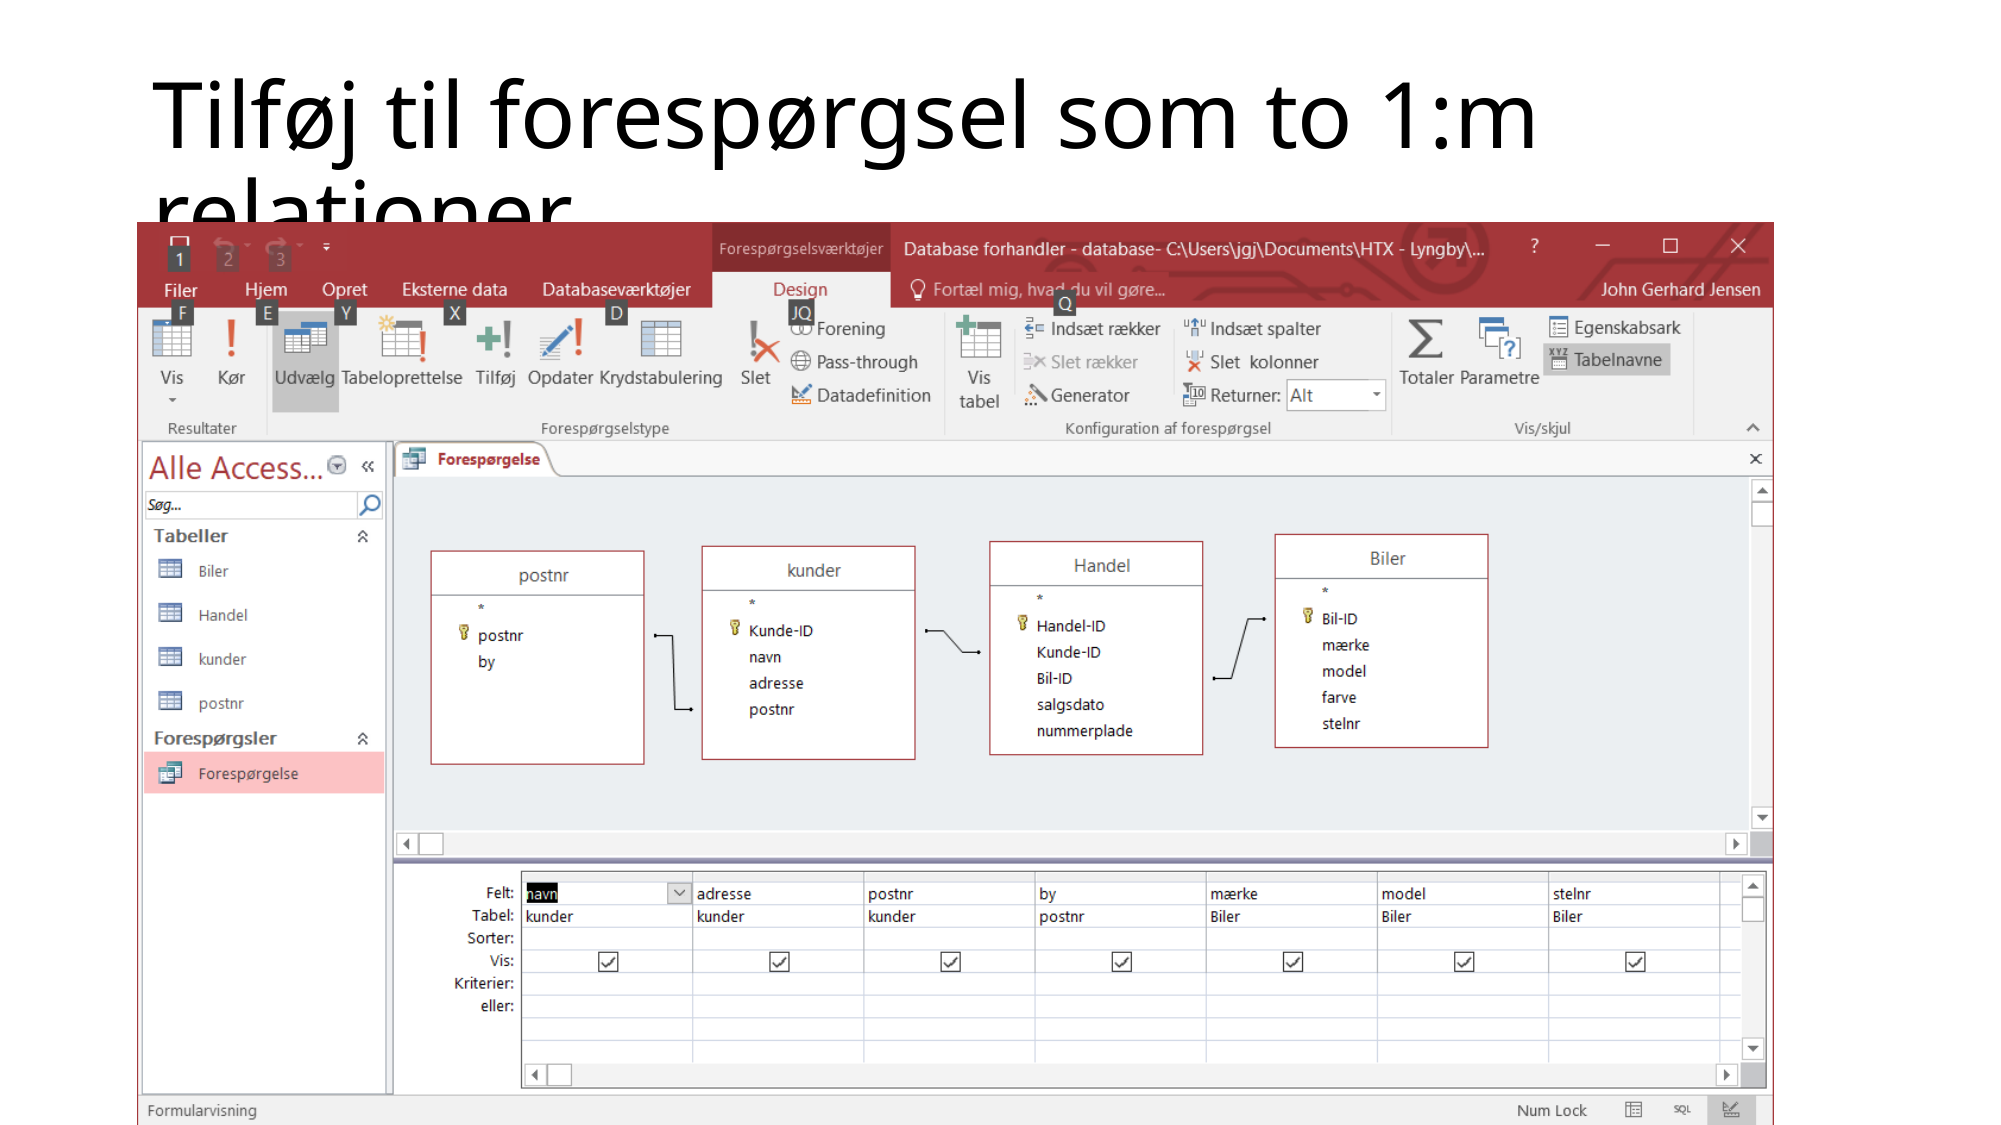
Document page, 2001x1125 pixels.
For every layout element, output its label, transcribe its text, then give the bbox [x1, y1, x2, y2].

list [137, 222, 1774, 1125]
title Tilføj til forespørgsel som to 1:m relationer [137, 59, 1863, 278]
